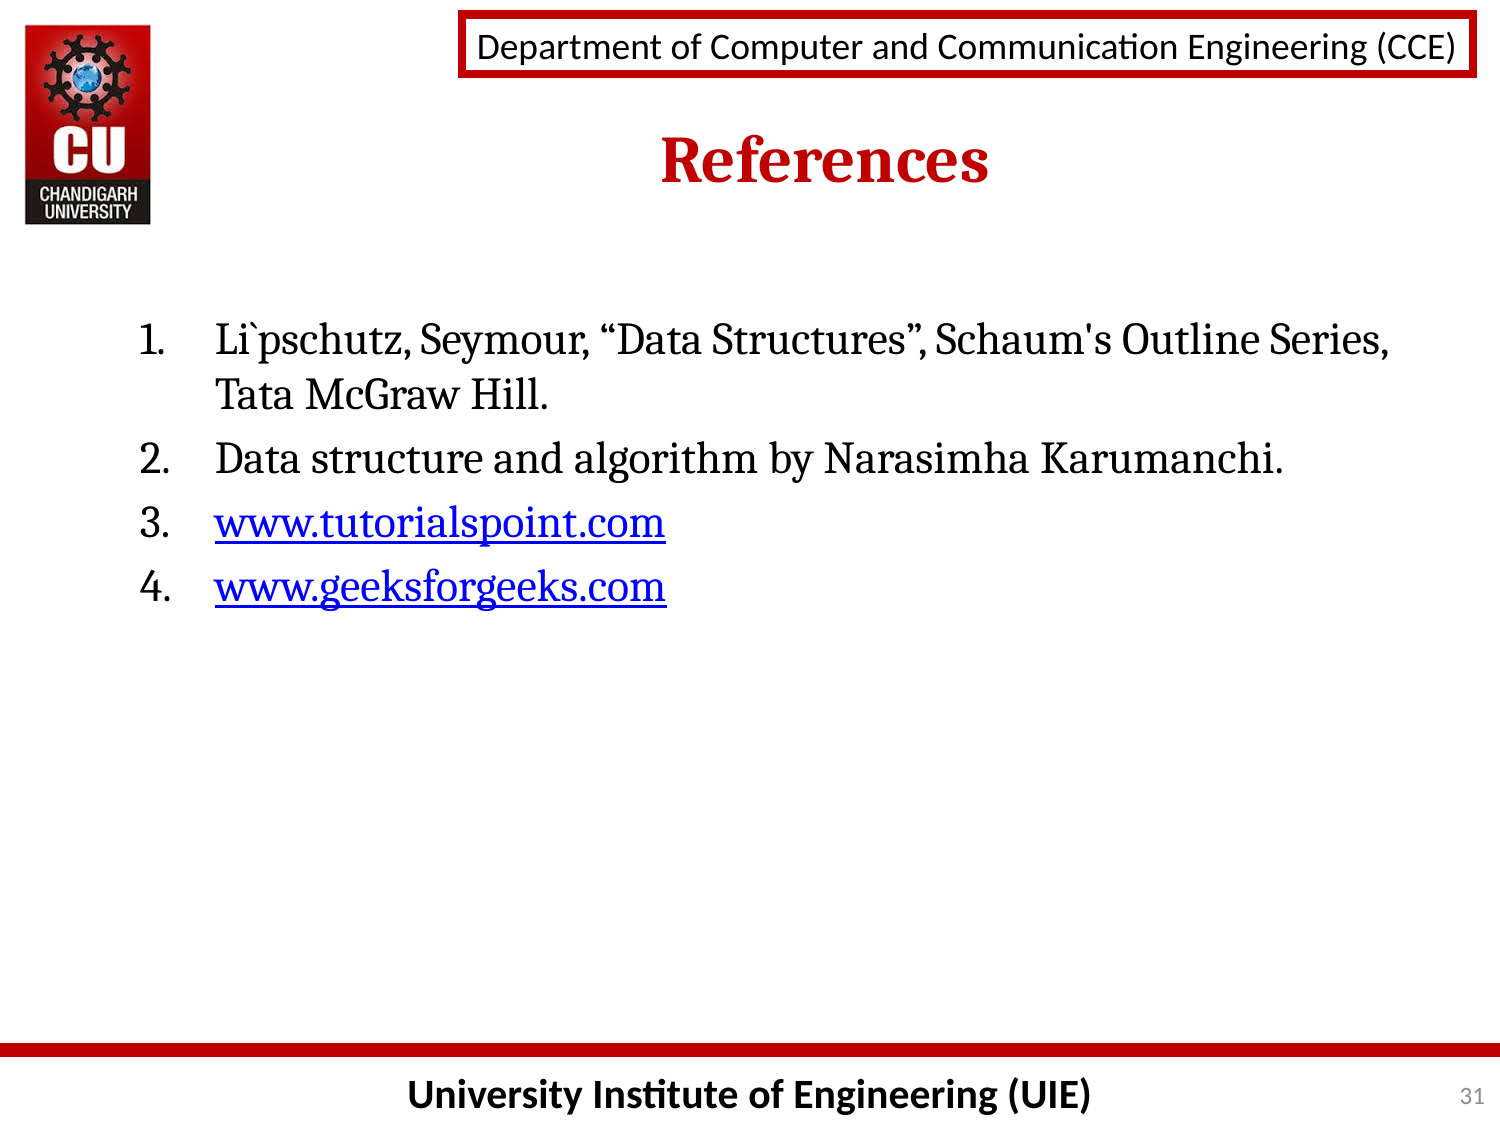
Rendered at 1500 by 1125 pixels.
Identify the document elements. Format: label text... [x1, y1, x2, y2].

text_box References [174, 99, 1475, 213]
text_box 31 [1149, 1065, 1500, 1125]
picture [24, 24, 151, 225]
text_box Li`pschutz, Seymour, “Data Structures”, Schaum's Outline Series, Tata McGraw Hill. Data structure and algorithm by Narasimha Karumanchi. www.tutorialspoint.com www.geeksforgeeks.com [124, 237, 1475, 1025]
